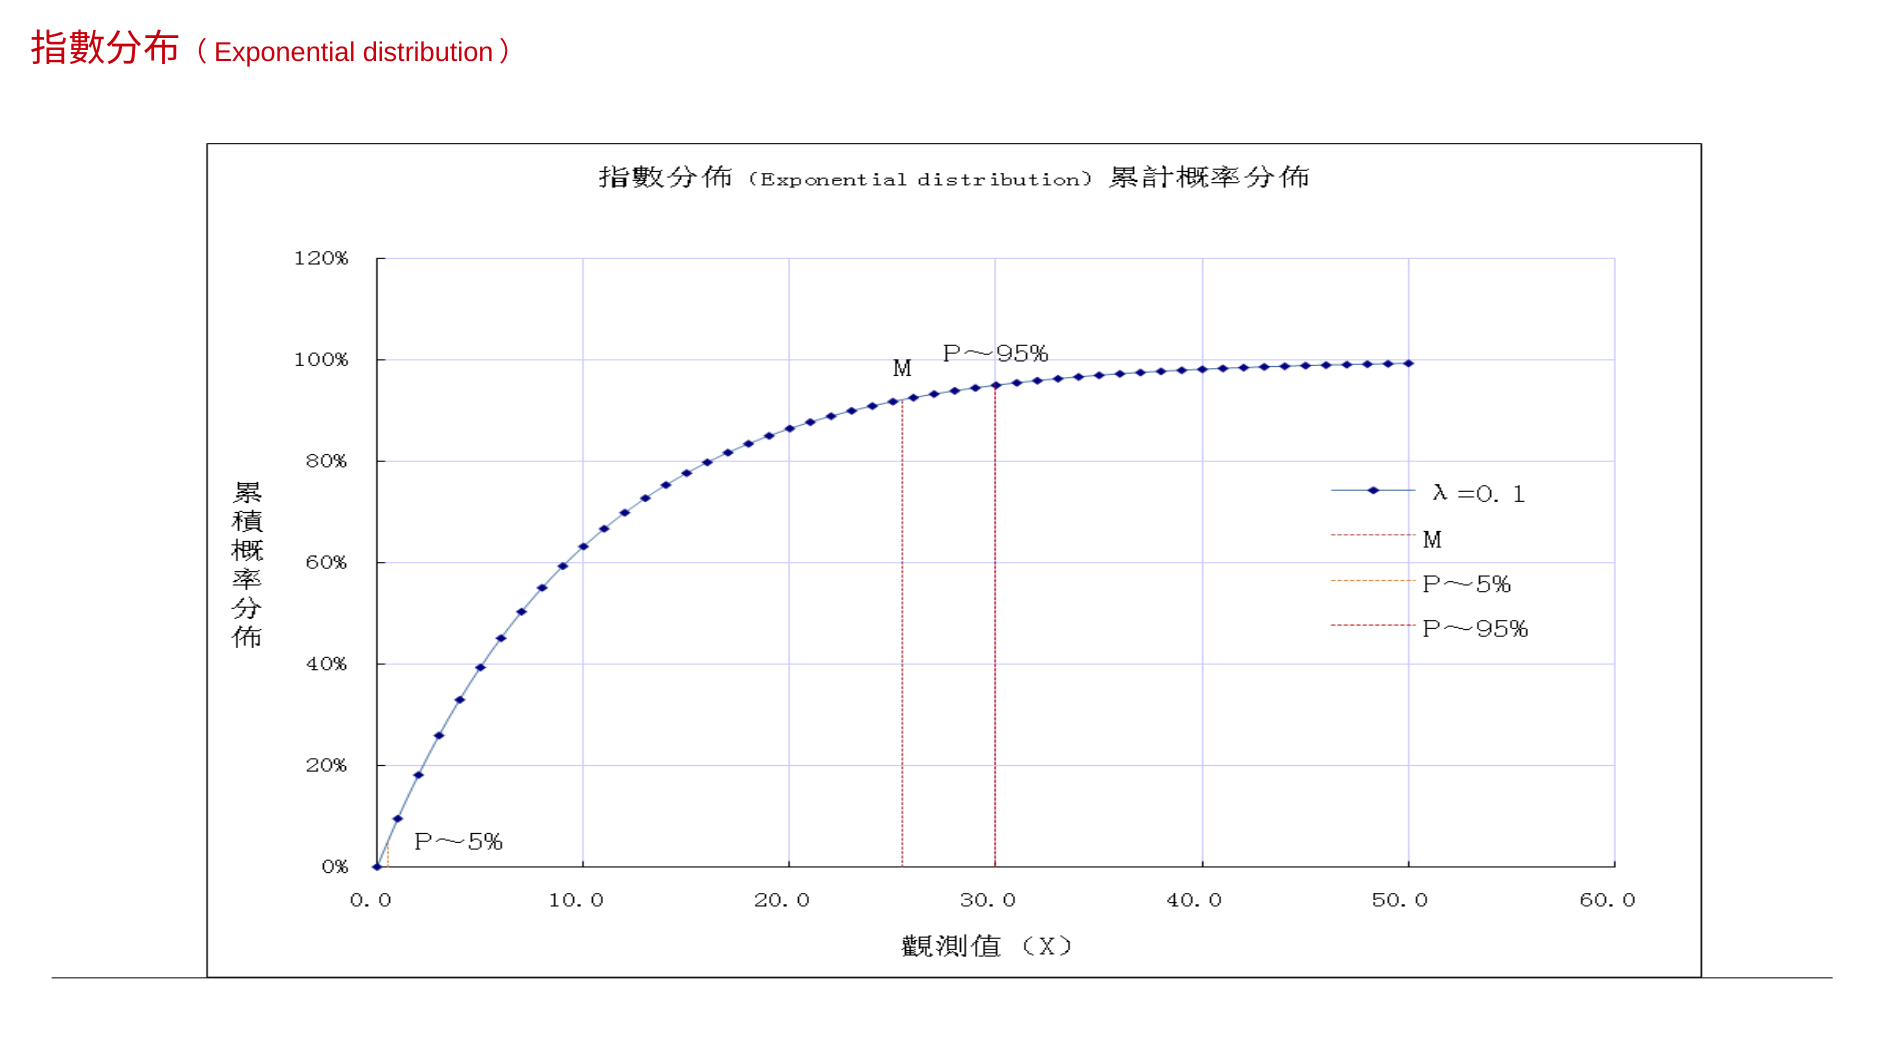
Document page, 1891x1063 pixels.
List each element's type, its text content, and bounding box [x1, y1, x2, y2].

picture [205, 142, 1704, 979]
text_box 指數分布（Exponential distribution） [15, 5, 836, 87]
